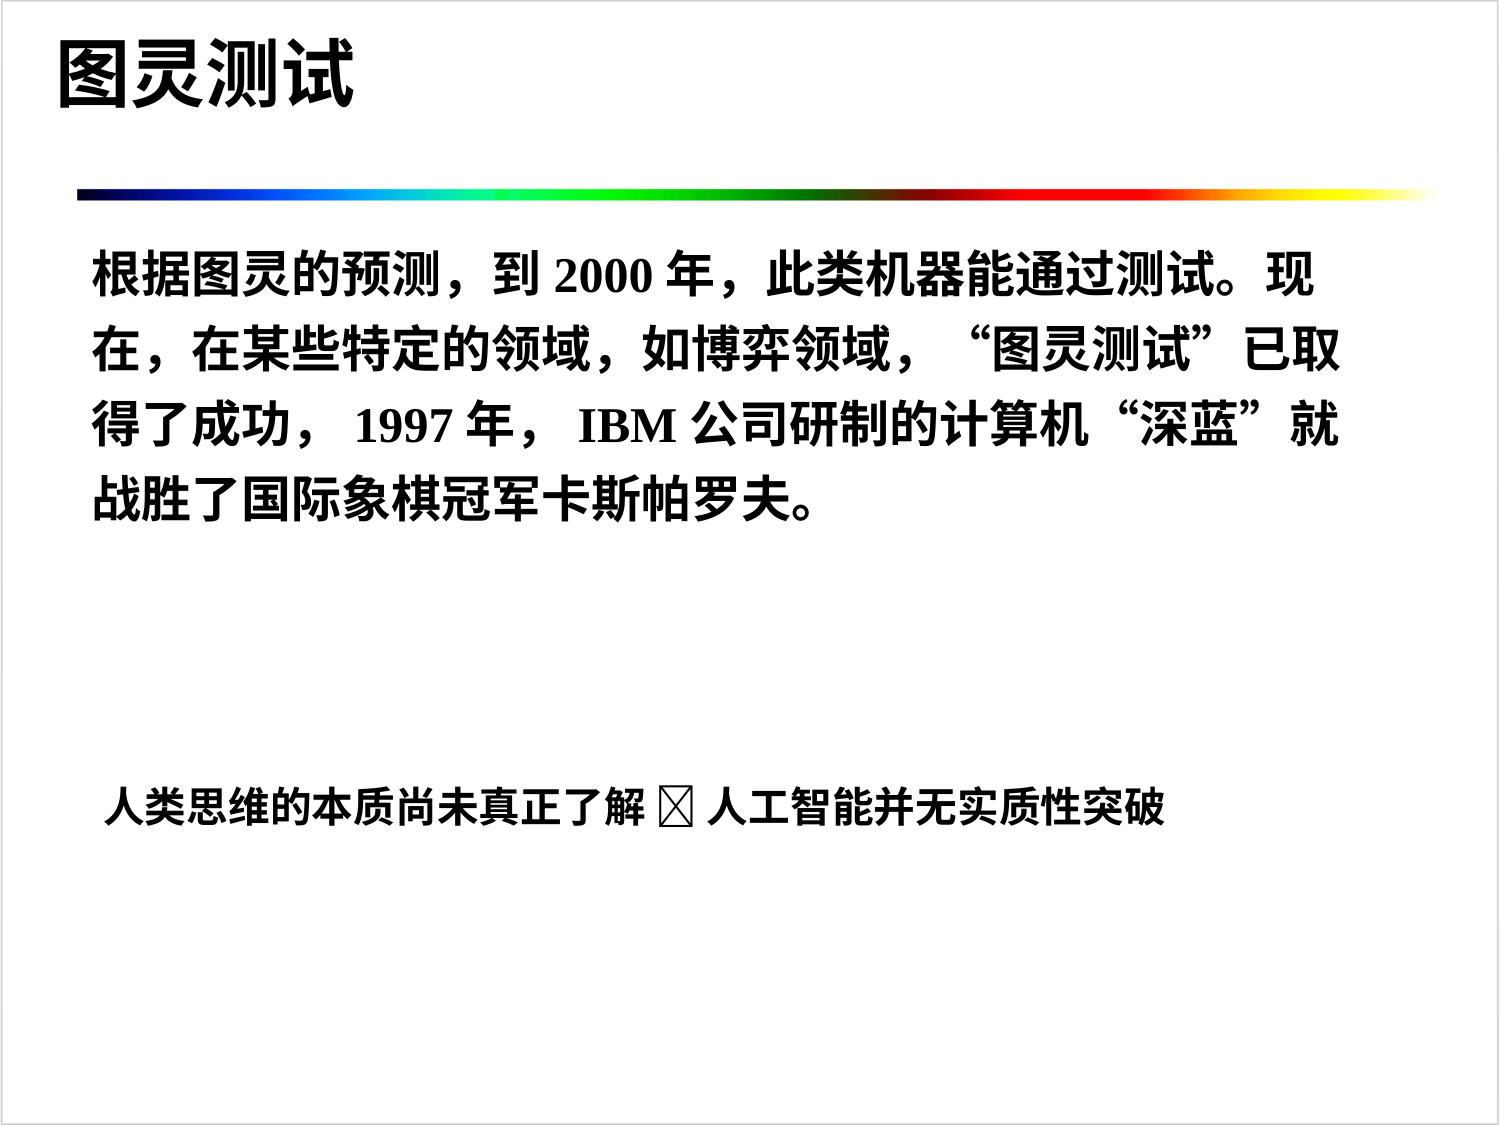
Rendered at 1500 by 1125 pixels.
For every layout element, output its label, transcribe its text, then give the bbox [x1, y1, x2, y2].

text_box 图灵测试 [41, 18, 1229, 124]
text_box 根据图灵的预测，到2000年，此类机器能通过测试。现在，在某些特定的领域，如博弈领域，“图灵测试”已取得了成功，1997年，IBM公司研制的计算机“深蓝”就战胜了国际象棋冠军卡斯帕罗夫。 [76, 219, 1376, 535]
text_box 人类思维的本质尚未真正了解  人工智能并无实质性突破 [88, 763, 1341, 838]
picture [0, 0, 1500, 1125]
